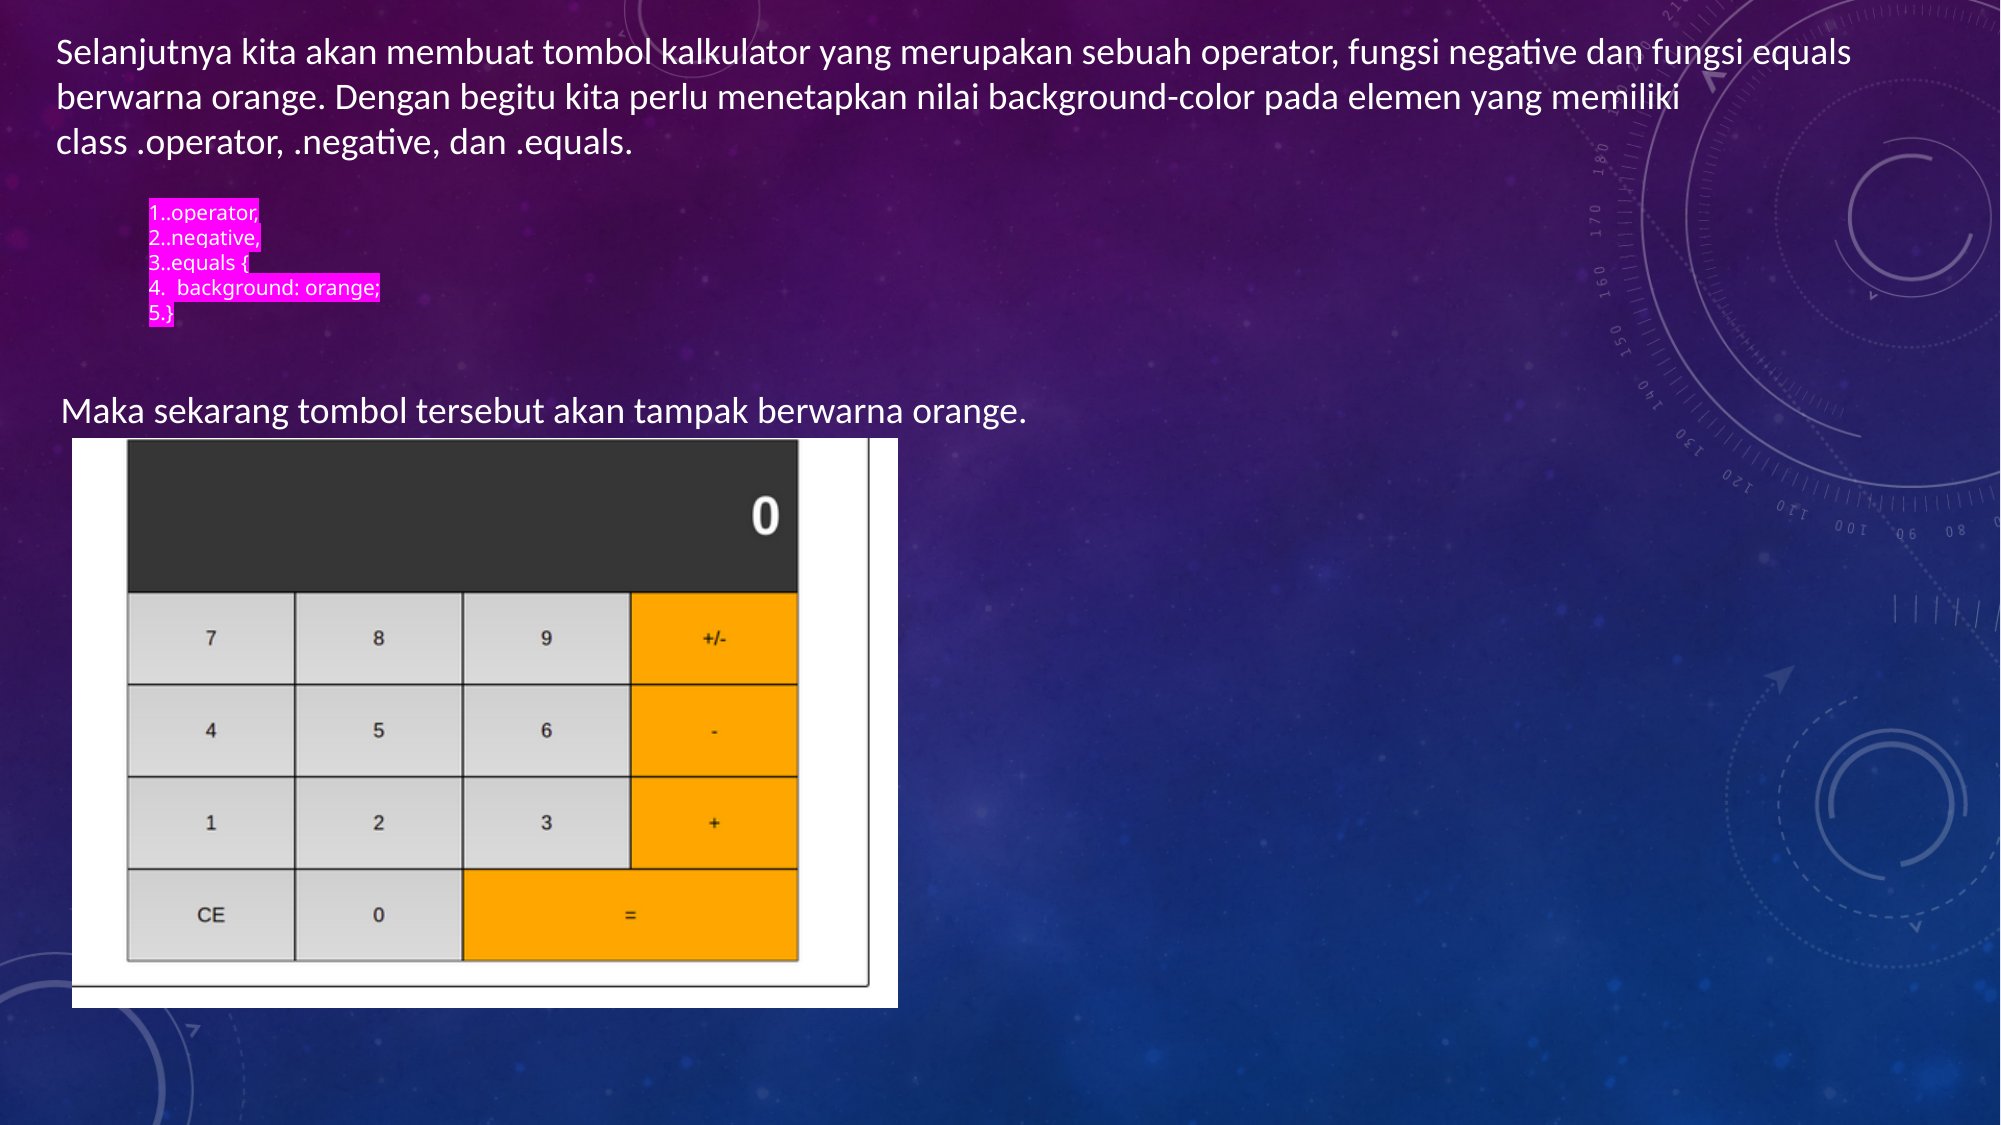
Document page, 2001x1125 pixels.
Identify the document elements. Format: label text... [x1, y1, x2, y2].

text_box Selanjutnya kita akan membuat tombol kalkulator yang merupakan sebuah operator, fungsi negative dan fungsi equals berwarna orange. Dengan begitu kita perlu menetapkan nilai background-color pada elemen yang memiliki class .operator, .negative, dan .equals. [41, 19, 1955, 170]
text_box .operator, .negative, .equals { background: orange; } [133, 167, 396, 378]
text_box Maka sekarang tombol tersebut akan tampak berwarna orange. [45, 378, 1044, 438]
picture [0, 0, 2001, 1125]
